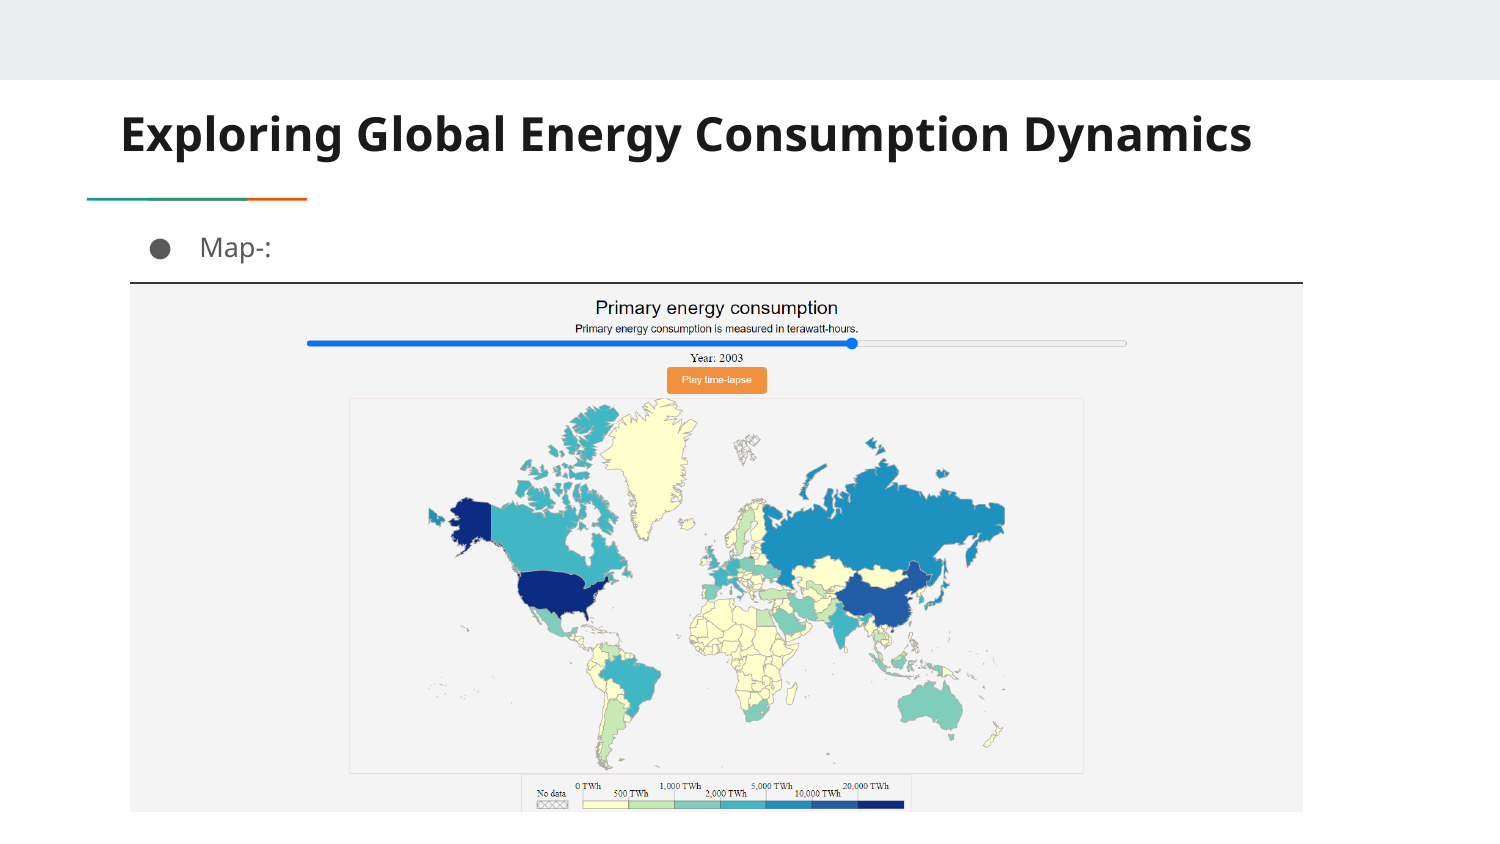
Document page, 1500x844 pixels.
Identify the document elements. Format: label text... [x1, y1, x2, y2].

list Map-: [109, 210, 1371, 810]
title Exploring Global Energy Consumption Dynamics [104, 89, 1367, 177]
picture [130, 282, 1303, 812]
